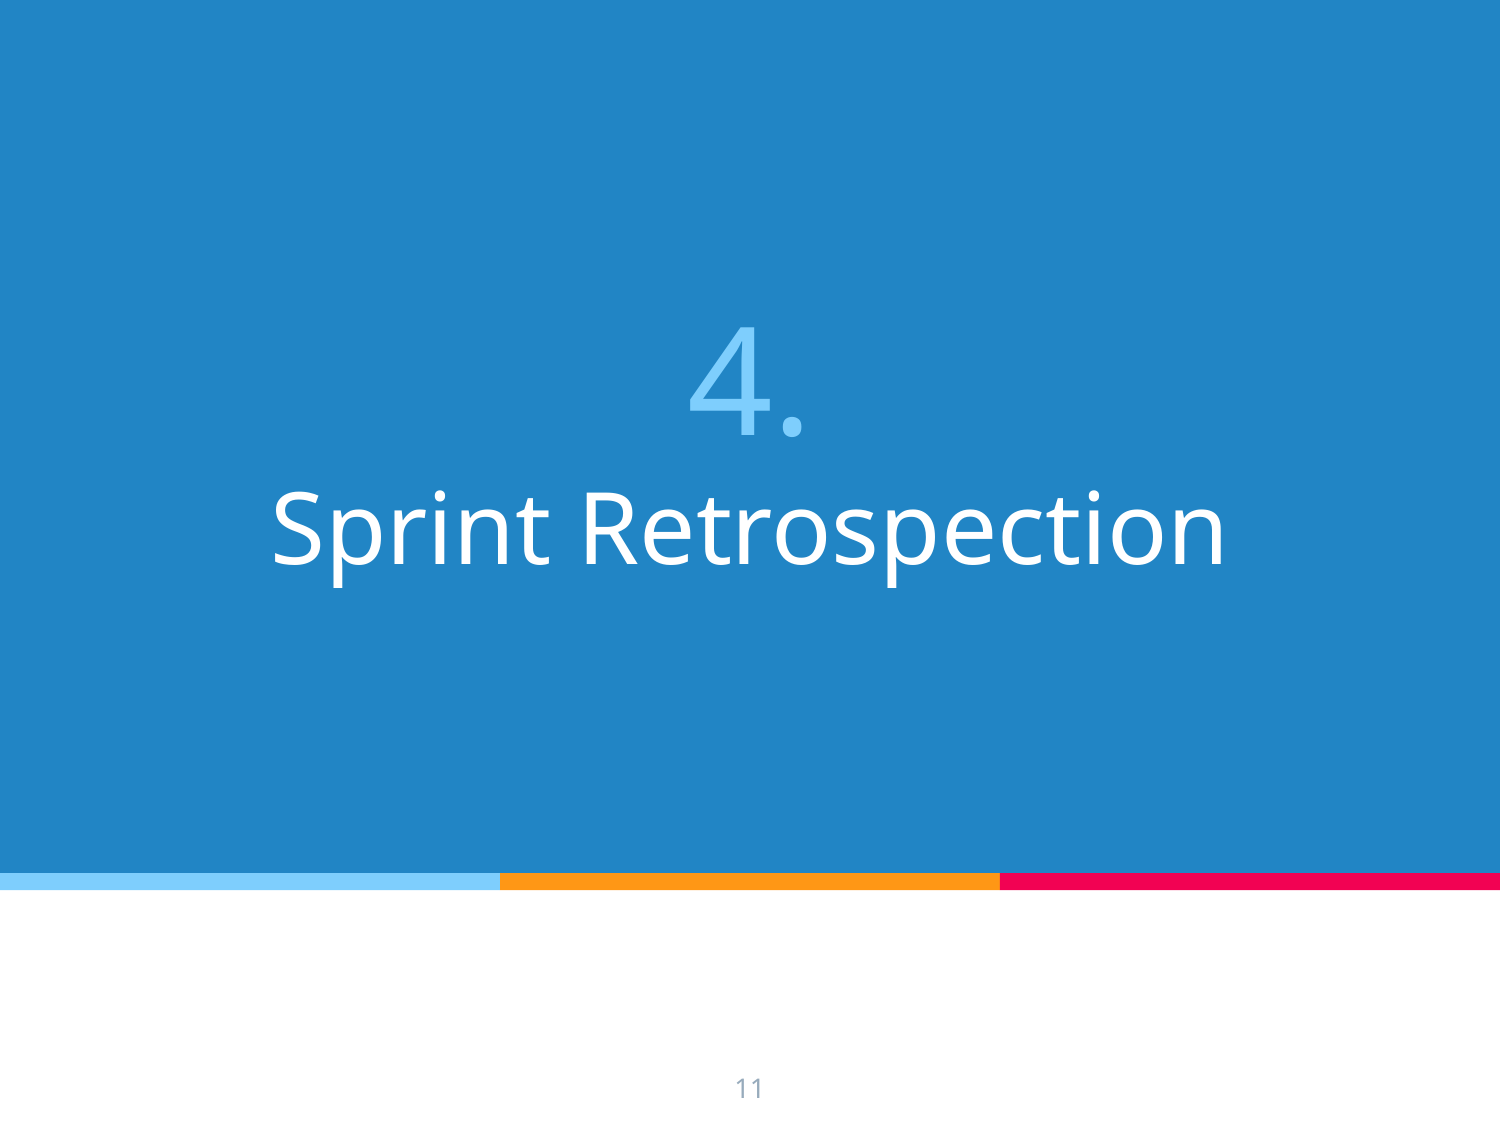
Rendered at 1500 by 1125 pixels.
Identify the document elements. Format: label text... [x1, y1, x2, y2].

title 4. Sprint Retrospection [112, 346, 1388, 600]
slide_number 11 [0, 1056, 1500, 1125]
